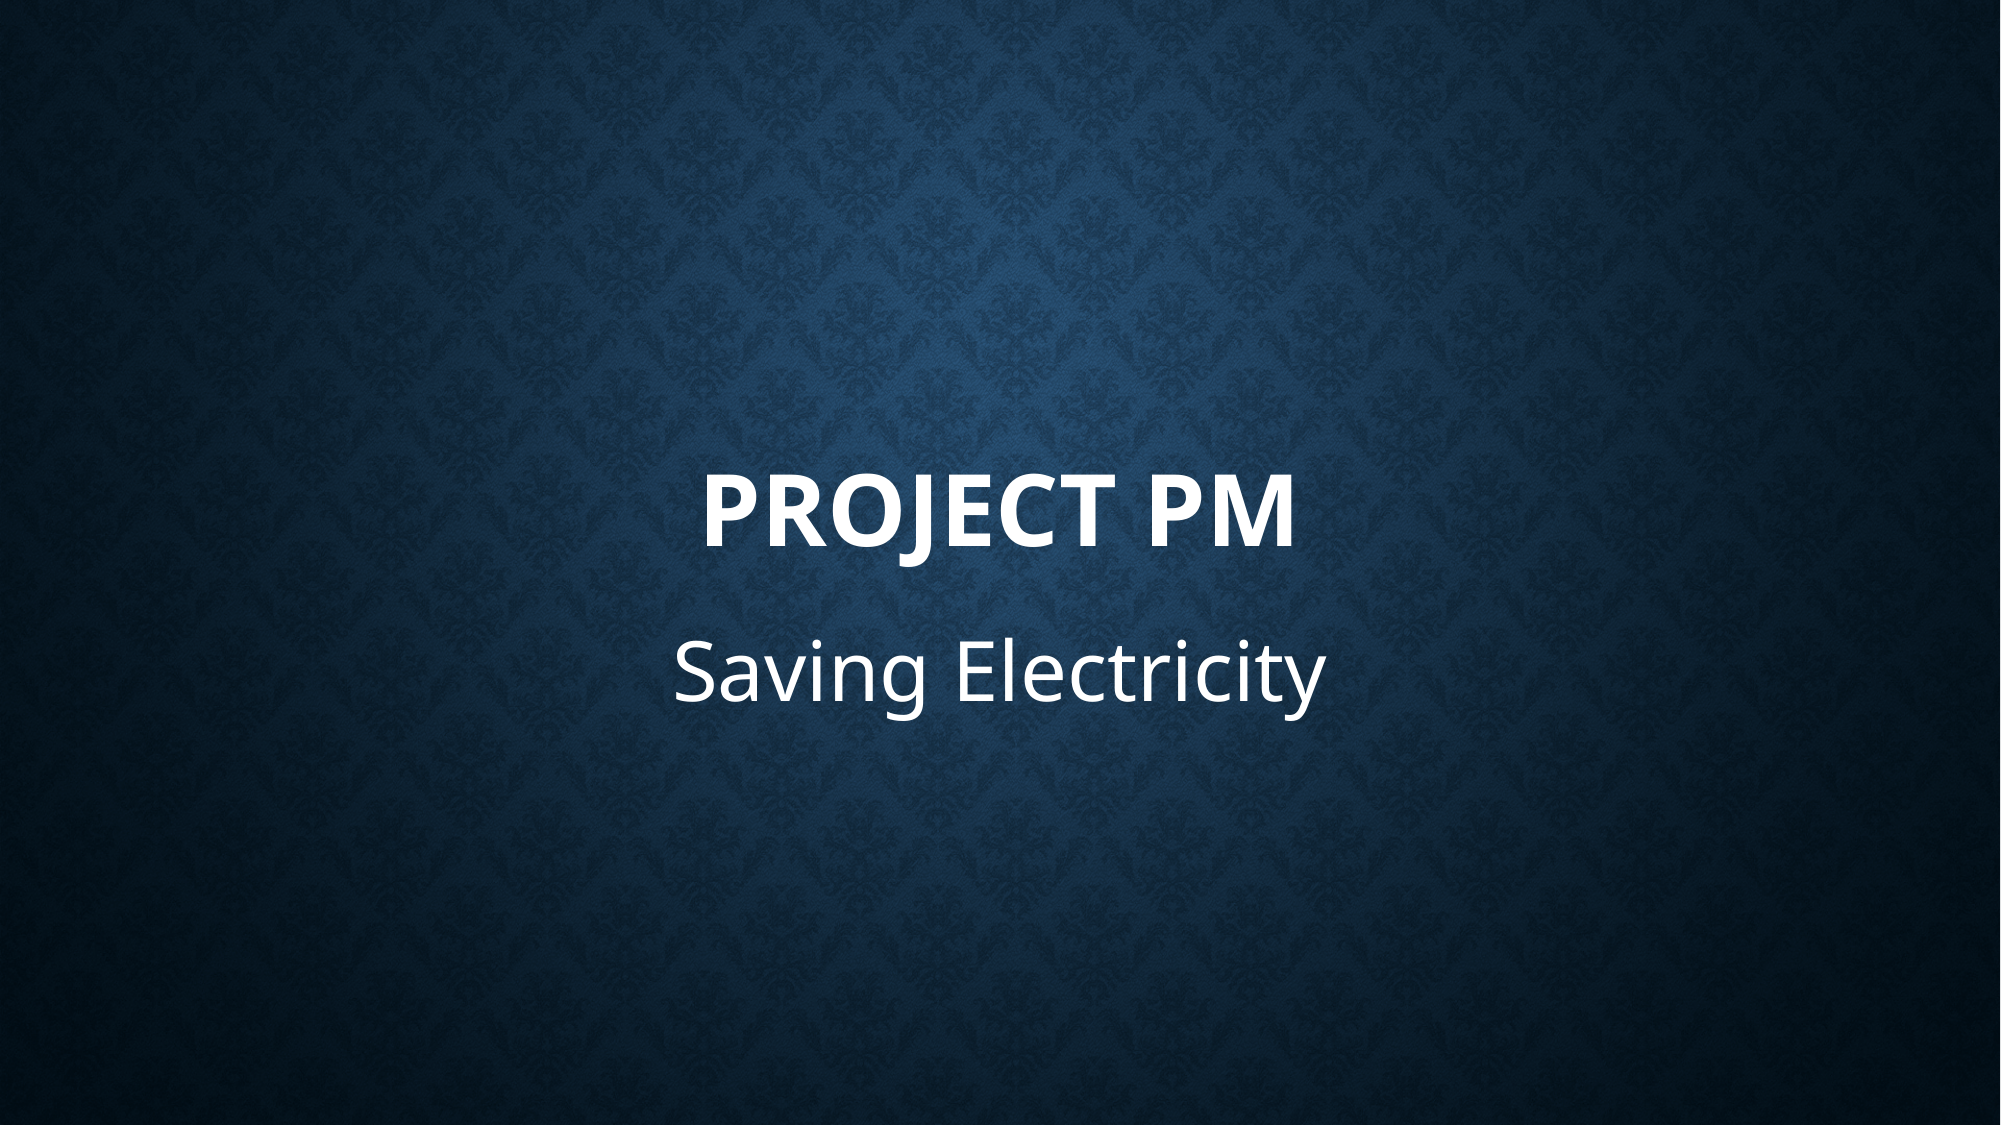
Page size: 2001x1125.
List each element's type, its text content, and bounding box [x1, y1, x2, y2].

title Project pm [201, 107, 1799, 576]
list Saving Electricity [201, 590, 1799, 837]
